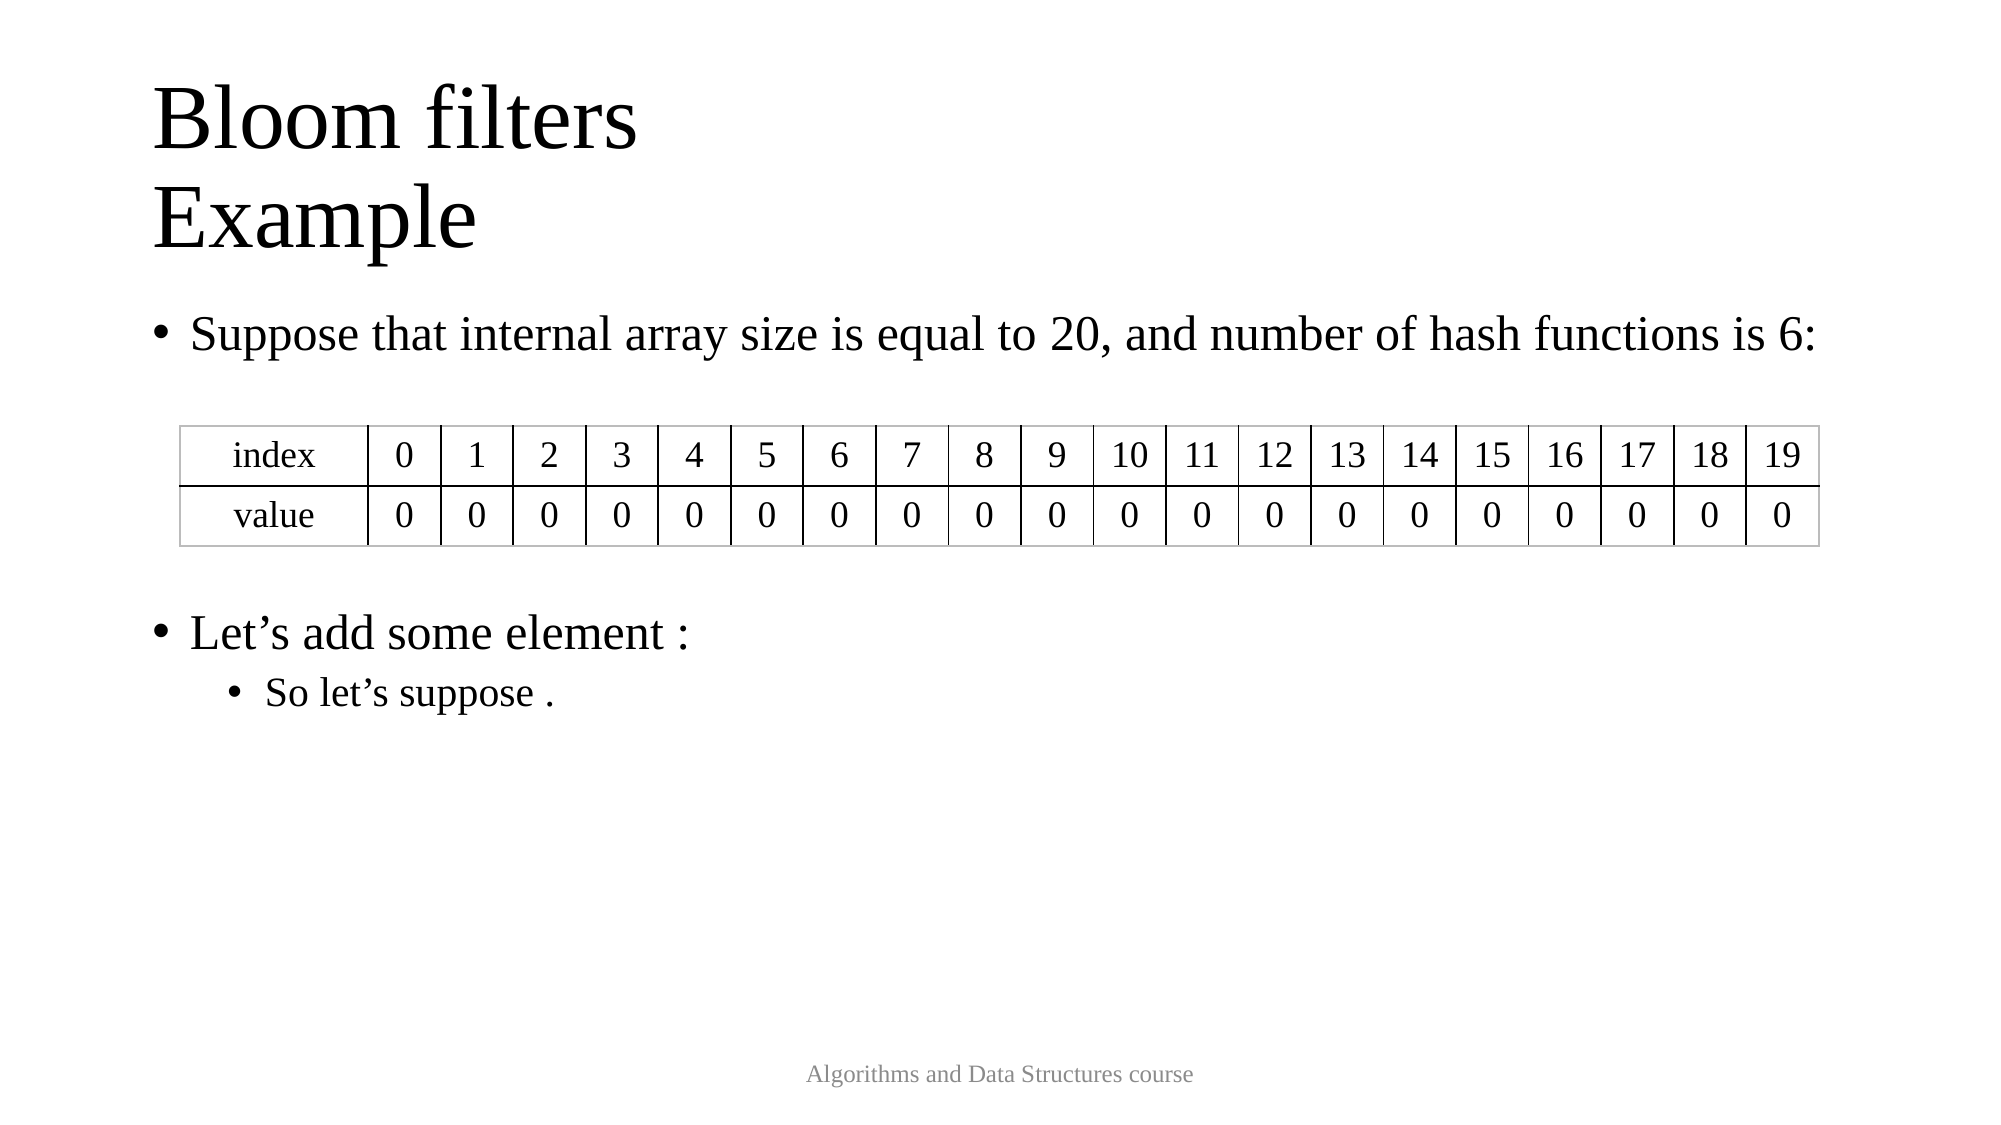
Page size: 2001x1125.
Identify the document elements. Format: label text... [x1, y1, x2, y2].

table_header 1 [442, 427, 512, 485]
table_cell 0 [877, 487, 948, 545]
table_cell 0 [1022, 487, 1093, 545]
table_cell 0 [1602, 487, 1673, 545]
table_cell 0 [369, 487, 440, 545]
table_header 9 [1022, 427, 1093, 485]
table_cell 0 [442, 487, 512, 545]
table_header 12 [1239, 427, 1310, 485]
table_cell 0 [804, 487, 875, 545]
table_header 16 [1529, 427, 1600, 485]
table_cell 0 [587, 487, 657, 545]
footer Algorithms and Data Structures course [662, 1042, 1338, 1103]
table_cell 0 [1747, 487, 1818, 545]
table_header 2 [514, 427, 585, 485]
table_header 5 [732, 427, 802, 485]
table_header 6 [804, 427, 875, 485]
table_header 3 [587, 427, 657, 485]
table_cell 0 [514, 487, 585, 545]
table_cell 0 [1384, 487, 1455, 545]
table_header 7 [877, 427, 948, 485]
table_header 11 [1167, 427, 1238, 485]
table_header index [181, 427, 367, 485]
table_cell 0 [1094, 487, 1165, 545]
table_header 14 [1384, 427, 1455, 485]
table_header 0 [369, 427, 440, 485]
table_cell 0 [732, 487, 802, 545]
table_cell 0 [1239, 487, 1310, 545]
table_cell 0 [659, 487, 730, 545]
table_header 18 [1675, 427, 1745, 485]
table_cell 0 [1457, 487, 1528, 545]
table_cell 0 [1529, 487, 1600, 545]
table_header 15 [1457, 427, 1528, 485]
table_cell 0 [1675, 487, 1745, 545]
table_header 4 [659, 427, 730, 485]
table_header 19 [1747, 427, 1818, 485]
table_header 13 [1312, 427, 1383, 485]
table_header 10 [1094, 427, 1165, 485]
table_header 17 [1602, 427, 1673, 485]
table_header 8 [949, 427, 1020, 485]
table_cell 0 [1167, 487, 1238, 545]
table_cell value [181, 487, 367, 545]
table_cell 0 [1312, 487, 1383, 545]
title Bloom filters Example [137, 59, 1863, 278]
table_cell 0 [949, 487, 1020, 545]
